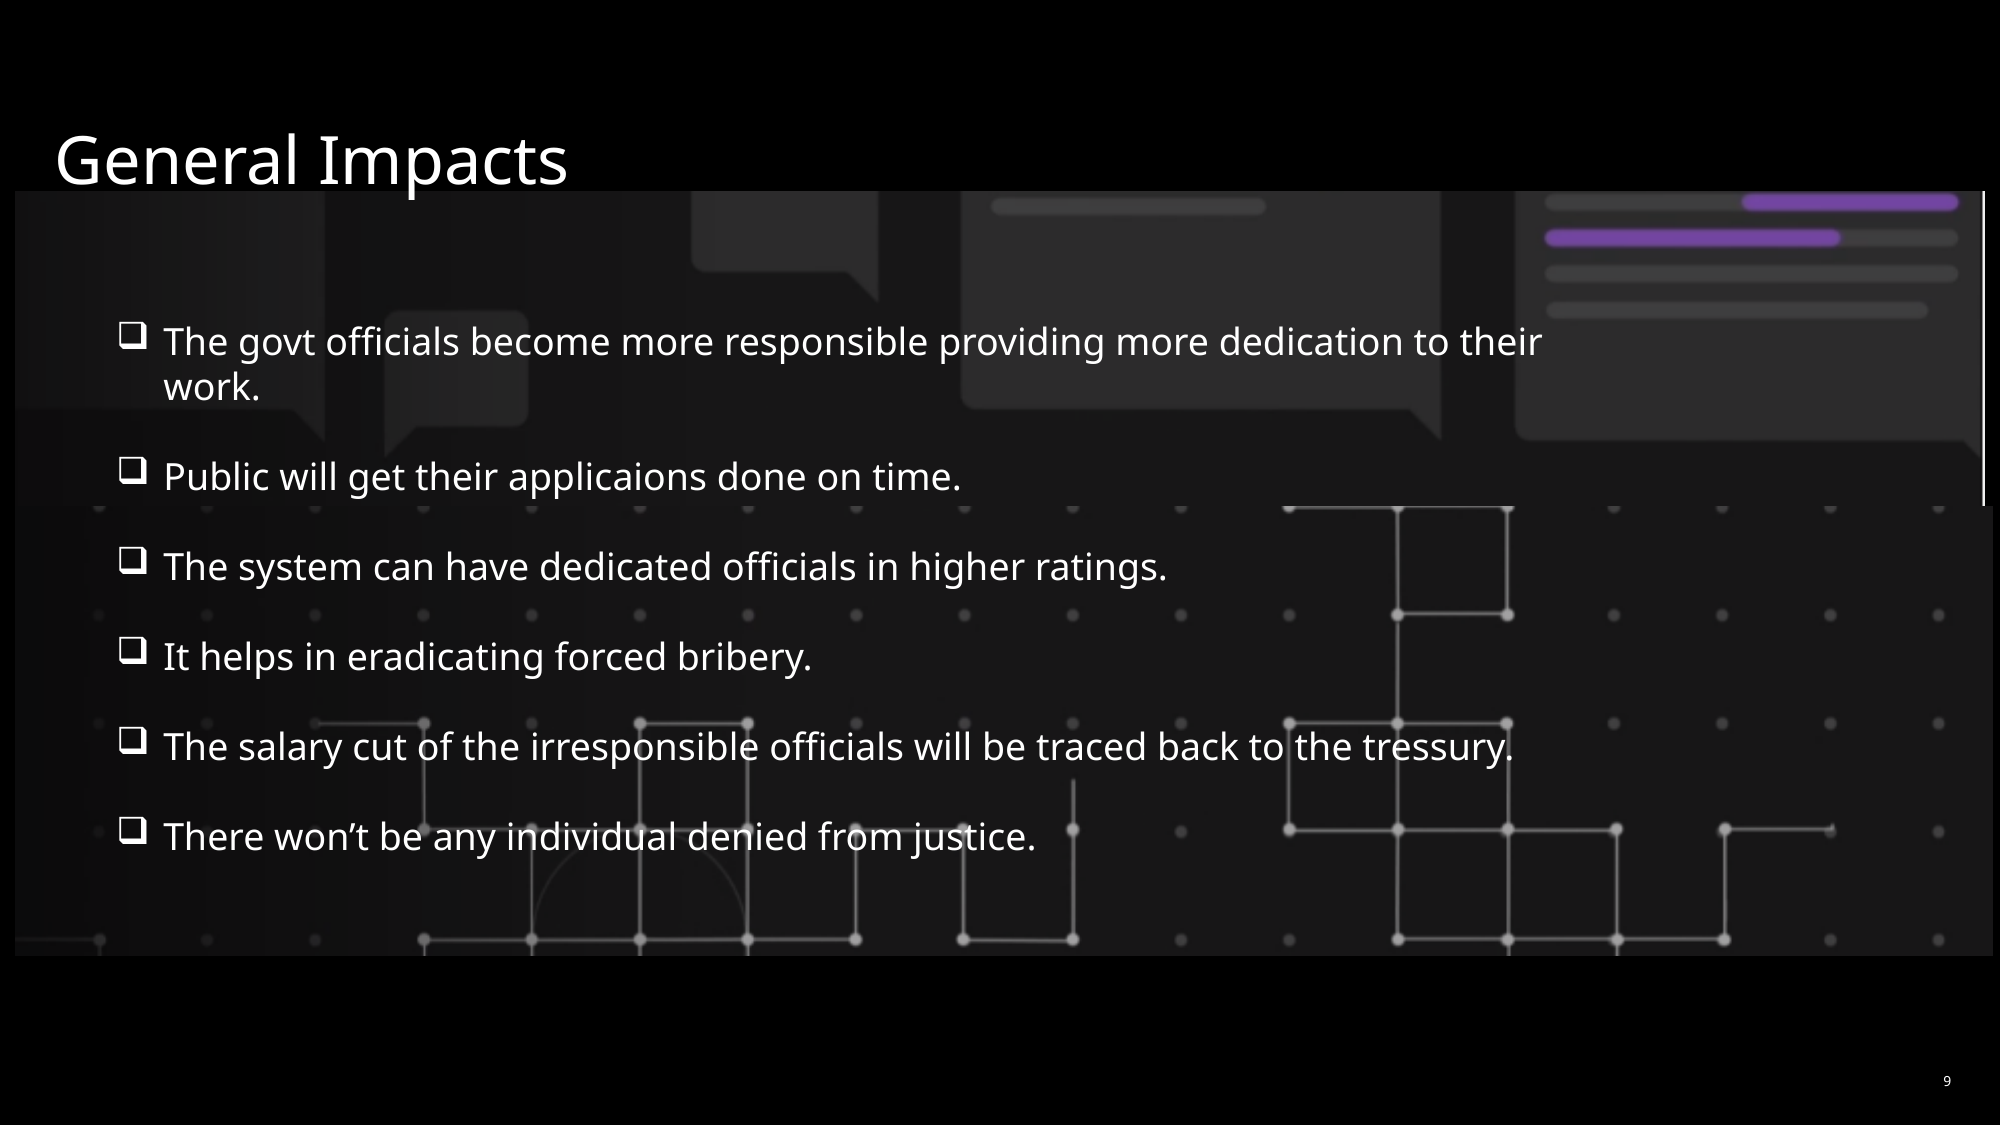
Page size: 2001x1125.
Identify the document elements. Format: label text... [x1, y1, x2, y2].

title General Impacts [54, 127, 1176, 189]
picture [15, 191, 1993, 957]
text_box [1877, 1060, 1952, 1104]
